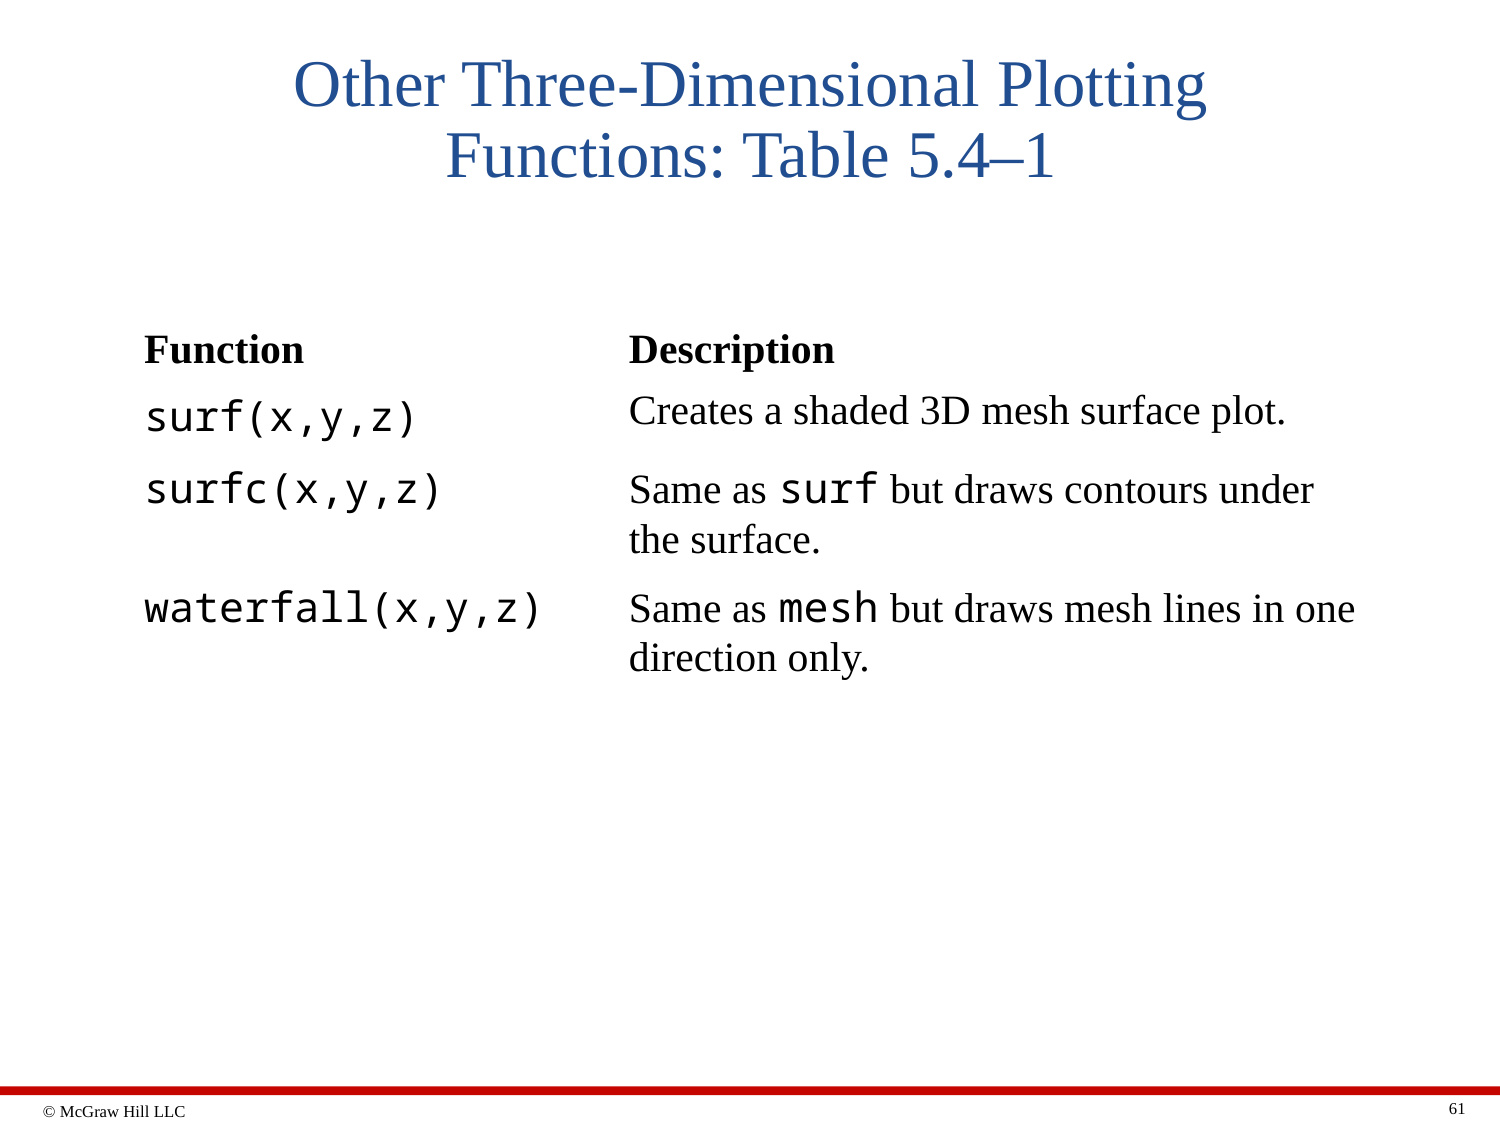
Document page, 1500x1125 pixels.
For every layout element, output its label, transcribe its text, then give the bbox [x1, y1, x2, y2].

slide_number 61 [1415, 1094, 1474, 1122]
table_cell Same as surf but draws contours under the surface. [615, 453, 1371, 569]
table_cell Creates a shaded 3D mesh surface plot. [615, 382, 1371, 451]
title Other Three-Dimensional Plotting Functions: Table 5.4–1 [156, 22, 1348, 219]
table_cell surfc(x,y,z) [130, 453, 613, 569]
table_header Description [615, 319, 1371, 377]
table_header Function [130, 319, 613, 377]
table_cell Same as mesh but draws mesh lines in one direction only. [615, 571, 1371, 687]
table_cell surf(x,y,z) [130, 382, 613, 451]
table_cell waterfall(x,y,z) [130, 571, 613, 687]
